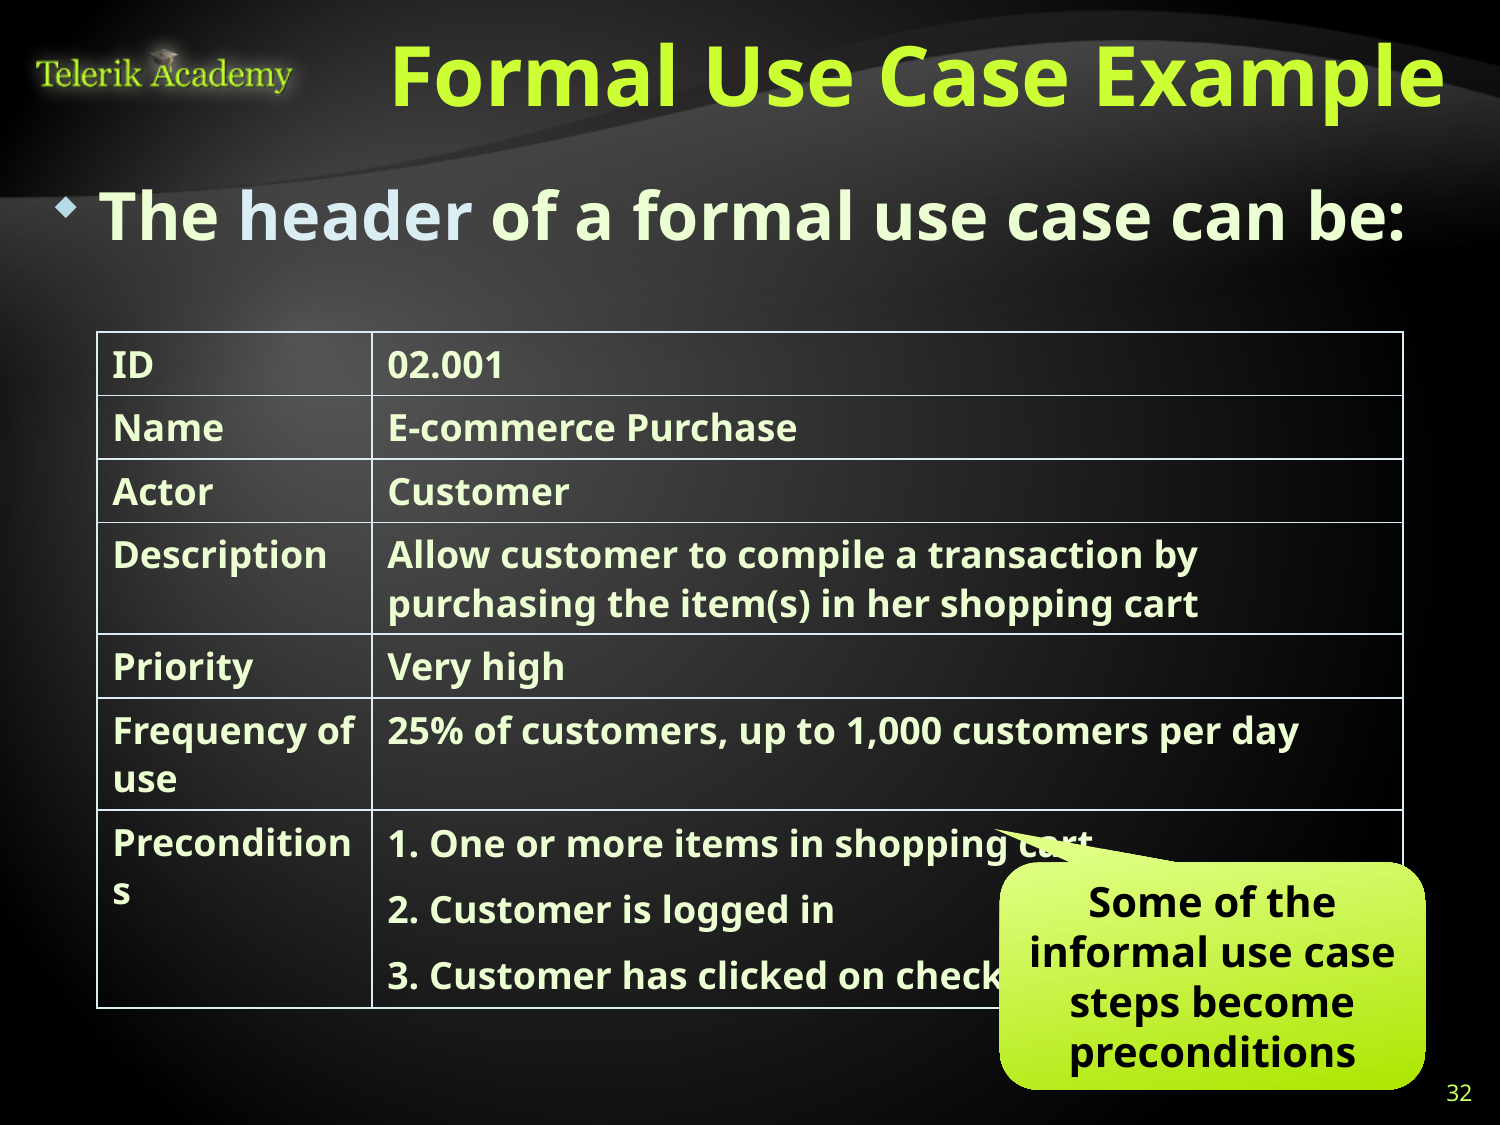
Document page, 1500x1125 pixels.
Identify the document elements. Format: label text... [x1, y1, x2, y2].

table_header ID [98, 333, 371, 395]
table_cell Preconditions [98, 811, 371, 1007]
table_cell Description [98, 523, 371, 633]
table_cell Very high [373, 635, 1402, 697]
table_cell Priority [98, 635, 371, 697]
table_cell Customer [373, 460, 1402, 522]
table_cell 25% of customers, up to 1,000 customers per day [373, 699, 1402, 809]
slide_number 32 [1412, 1074, 1488, 1113]
table_cell Actor [98, 460, 371, 522]
picture [0, 0, 1500, 1125]
table_cell Name [98, 396, 371, 458]
title Formal Use Case Example [300, 12, 1463, 150]
list The header of a formal use case can be: [37, 162, 1463, 263]
table_cell E-commerce Purchase [373, 396, 1402, 458]
table_cell Frequency of use [98, 699, 371, 809]
table_header 02.001 [373, 333, 1402, 395]
table_cell Allow customer to compile a transaction by purchasing the item(s) in her shopping cart [373, 523, 1402, 633]
text_box Some of the informal use case steps become preconditions [991, 826, 1428, 1092]
table_cell 1. One or more items in shopping cart 2. Customer is logged in 3. Customer has clicked on checkout [373, 811, 1402, 1007]
